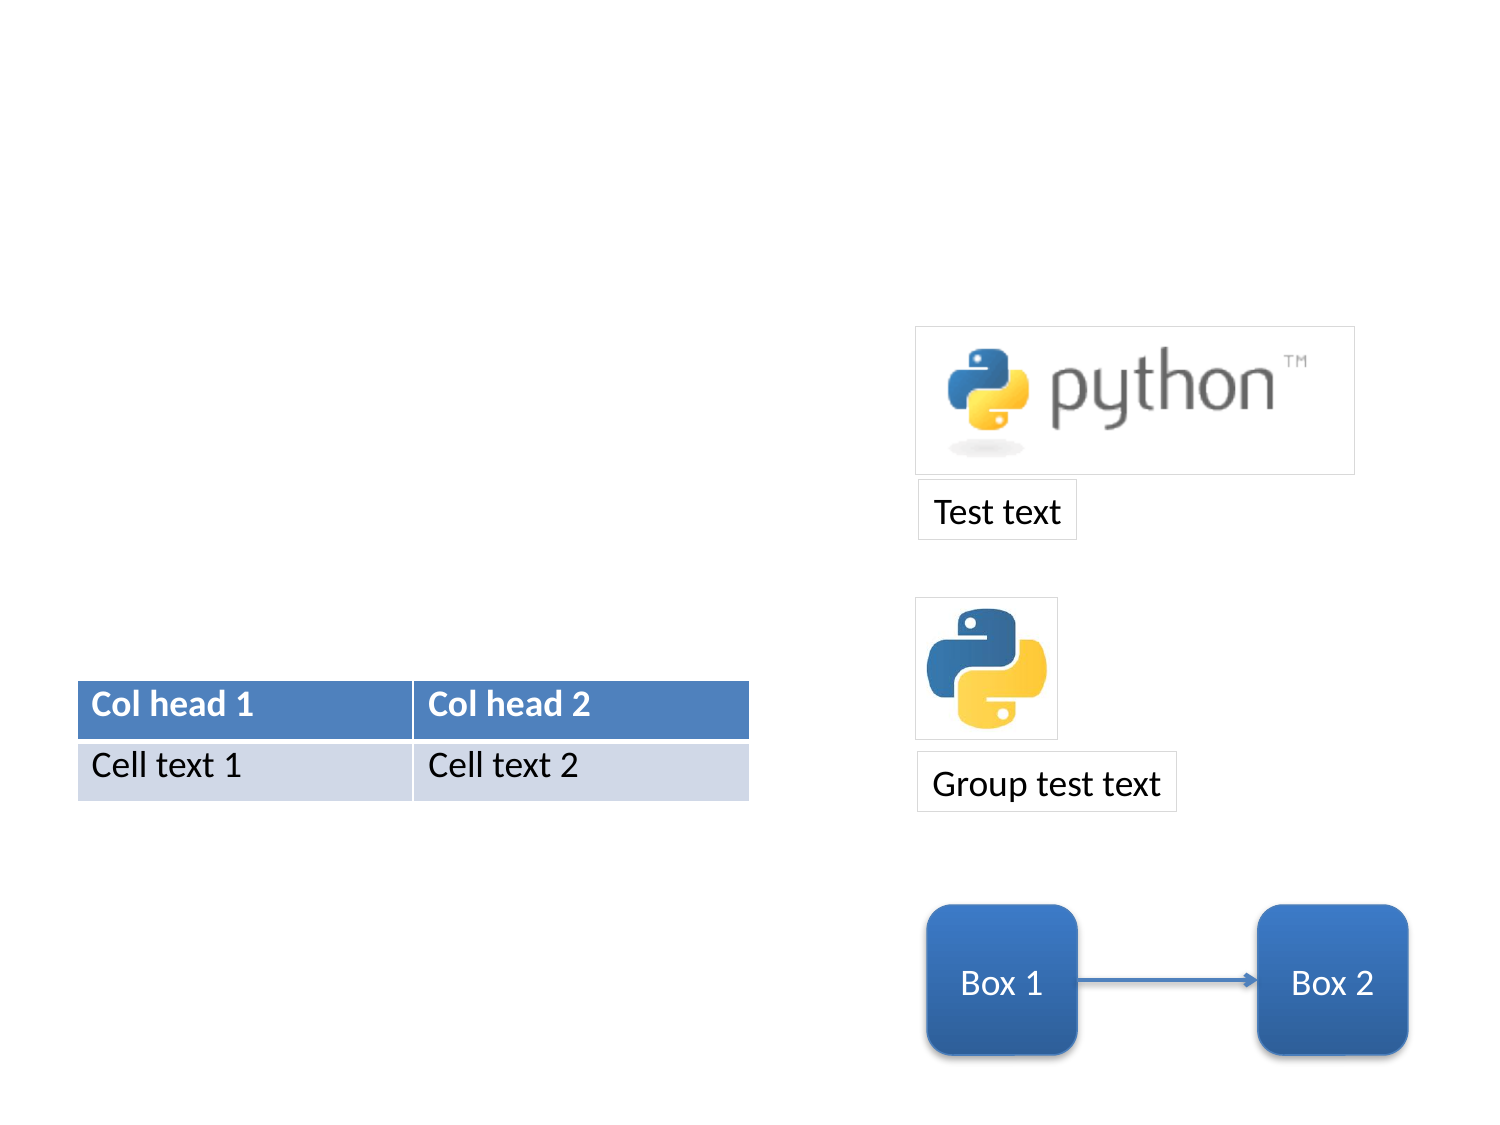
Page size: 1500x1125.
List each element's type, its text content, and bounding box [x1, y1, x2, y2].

text_box Box 2 [1257, 904, 1409, 1056]
table_cell Cell text 1 [78, 744, 412, 801]
text_box Box 1 [926, 904, 1078, 1056]
table_cell Cell text 2 [414, 744, 749, 801]
table_header Col head 2 [414, 681, 749, 739]
table_header Col head 1 [78, 681, 412, 739]
text_box Test text [918, 483, 1077, 540]
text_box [915, 597, 1180, 813]
picture [915, 326, 1356, 475]
